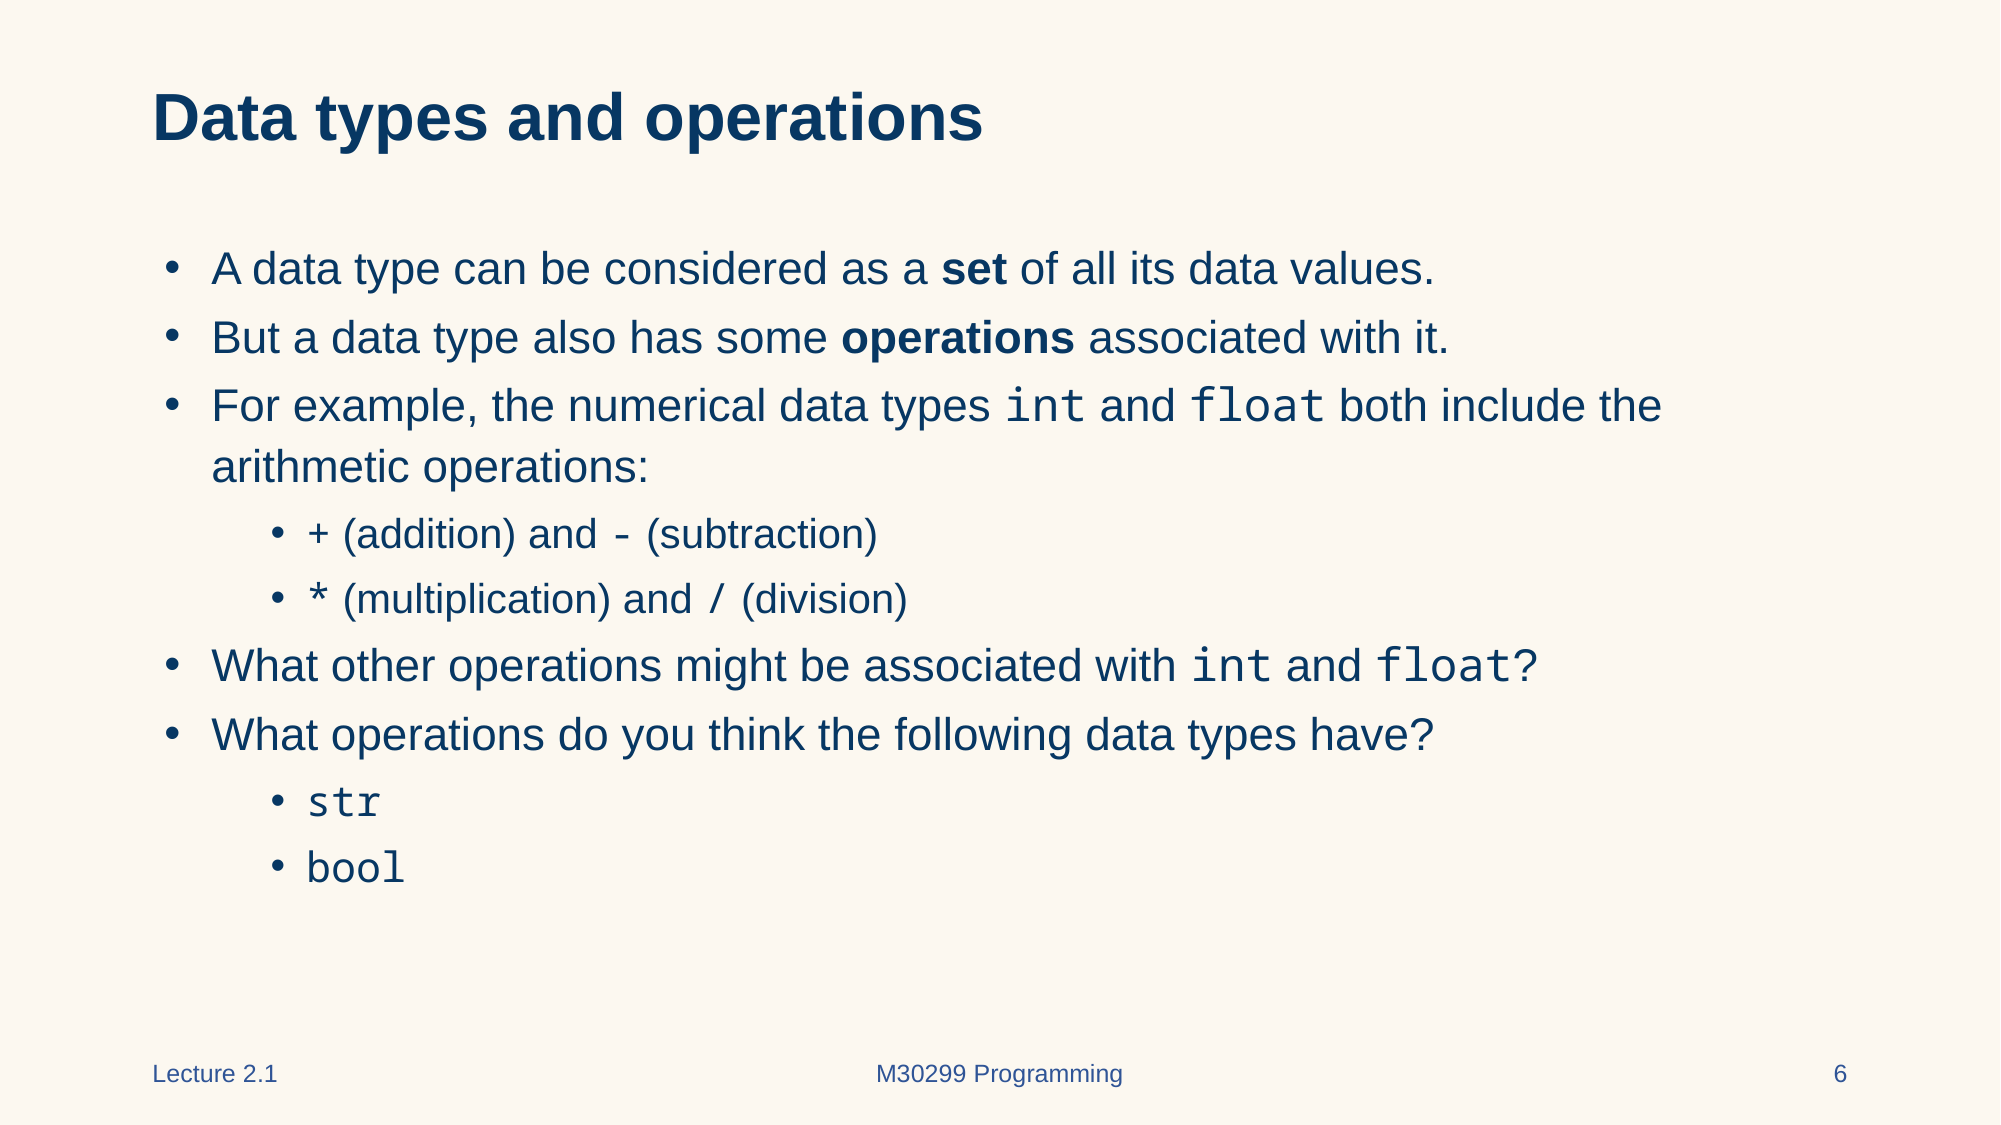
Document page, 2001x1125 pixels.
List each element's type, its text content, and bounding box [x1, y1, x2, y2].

slide_number 6 [1412, 1042, 1863, 1103]
title Data types and operations [137, 59, 1863, 179]
slide_number Lecture 2.1 [137, 1042, 588, 1103]
footer M30299 Programming [662, 1042, 1338, 1103]
list A data type can be considered as a set of all its data values. But a data type also has some operations associated with it. For example, the numerical data types int and float both include the arithmetic operations: + (addition) and - (subtraction) * (multiplication) and / (division) What other operations might be associated with int and float? What operations do you think the following data types have? str bool [137, 225, 1863, 1014]
